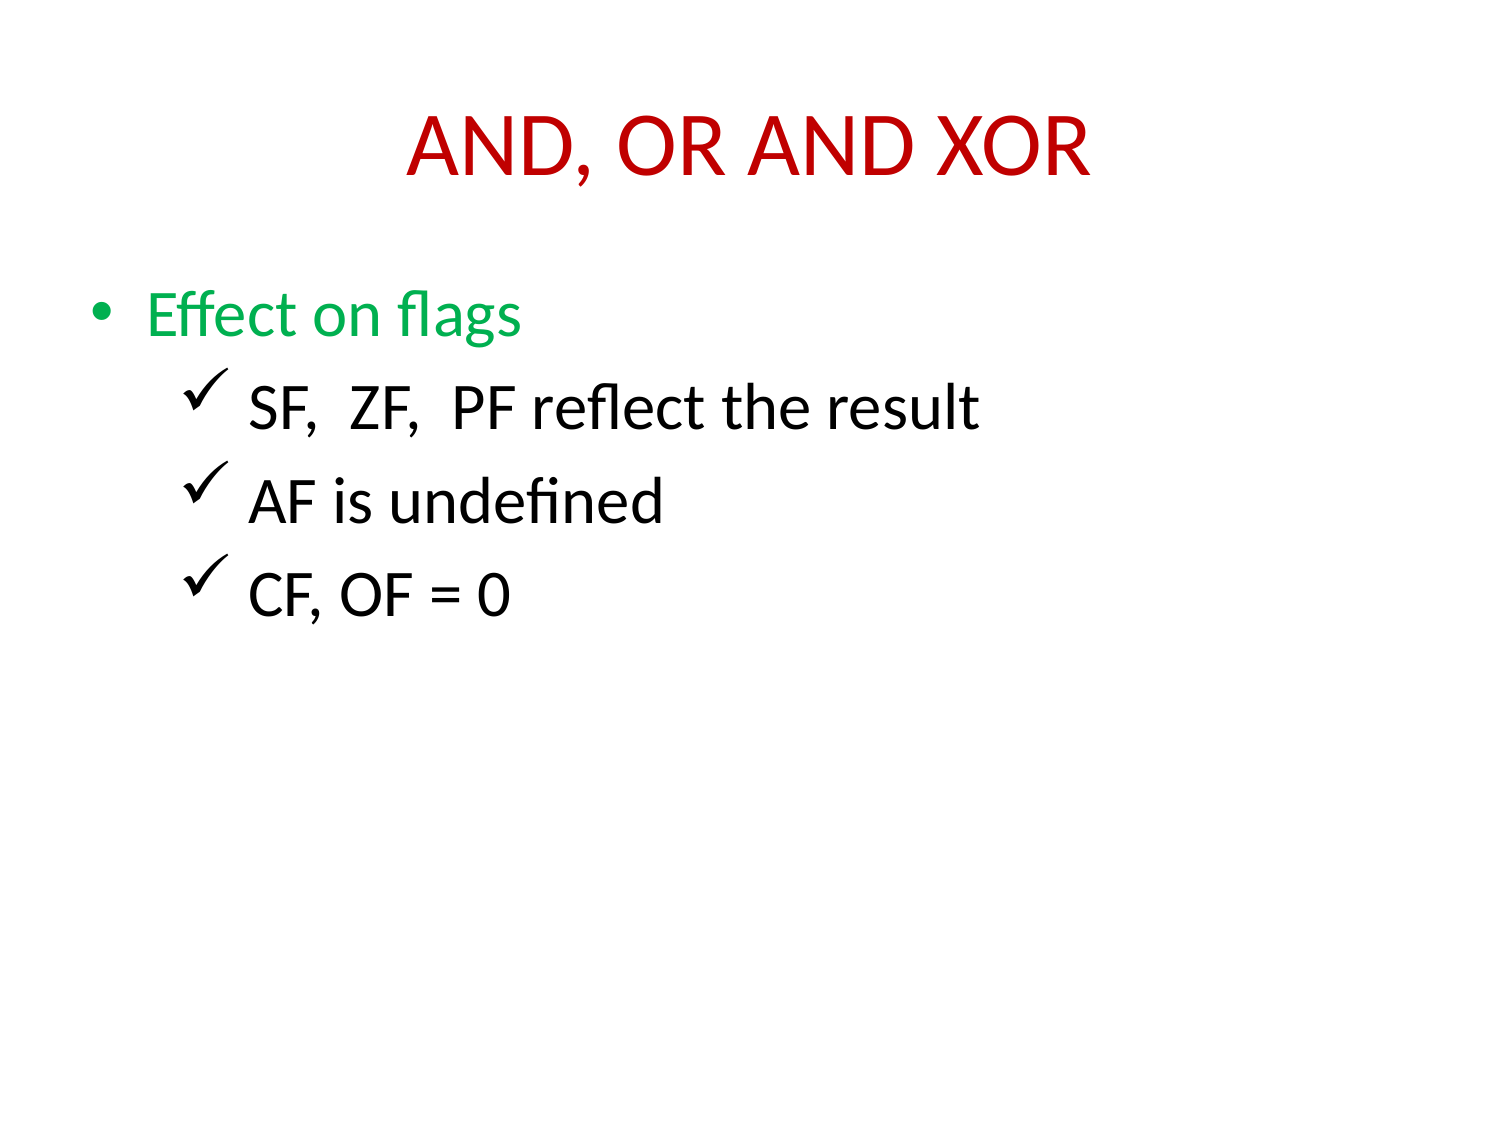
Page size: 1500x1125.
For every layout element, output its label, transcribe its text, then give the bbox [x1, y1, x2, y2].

title AND, OR AND XOR [75, 45, 1425, 233]
list Effect on flags SF, ZF, PF reflect the result AF is undefined CF, OF = 0 [75, 262, 1425, 1005]
